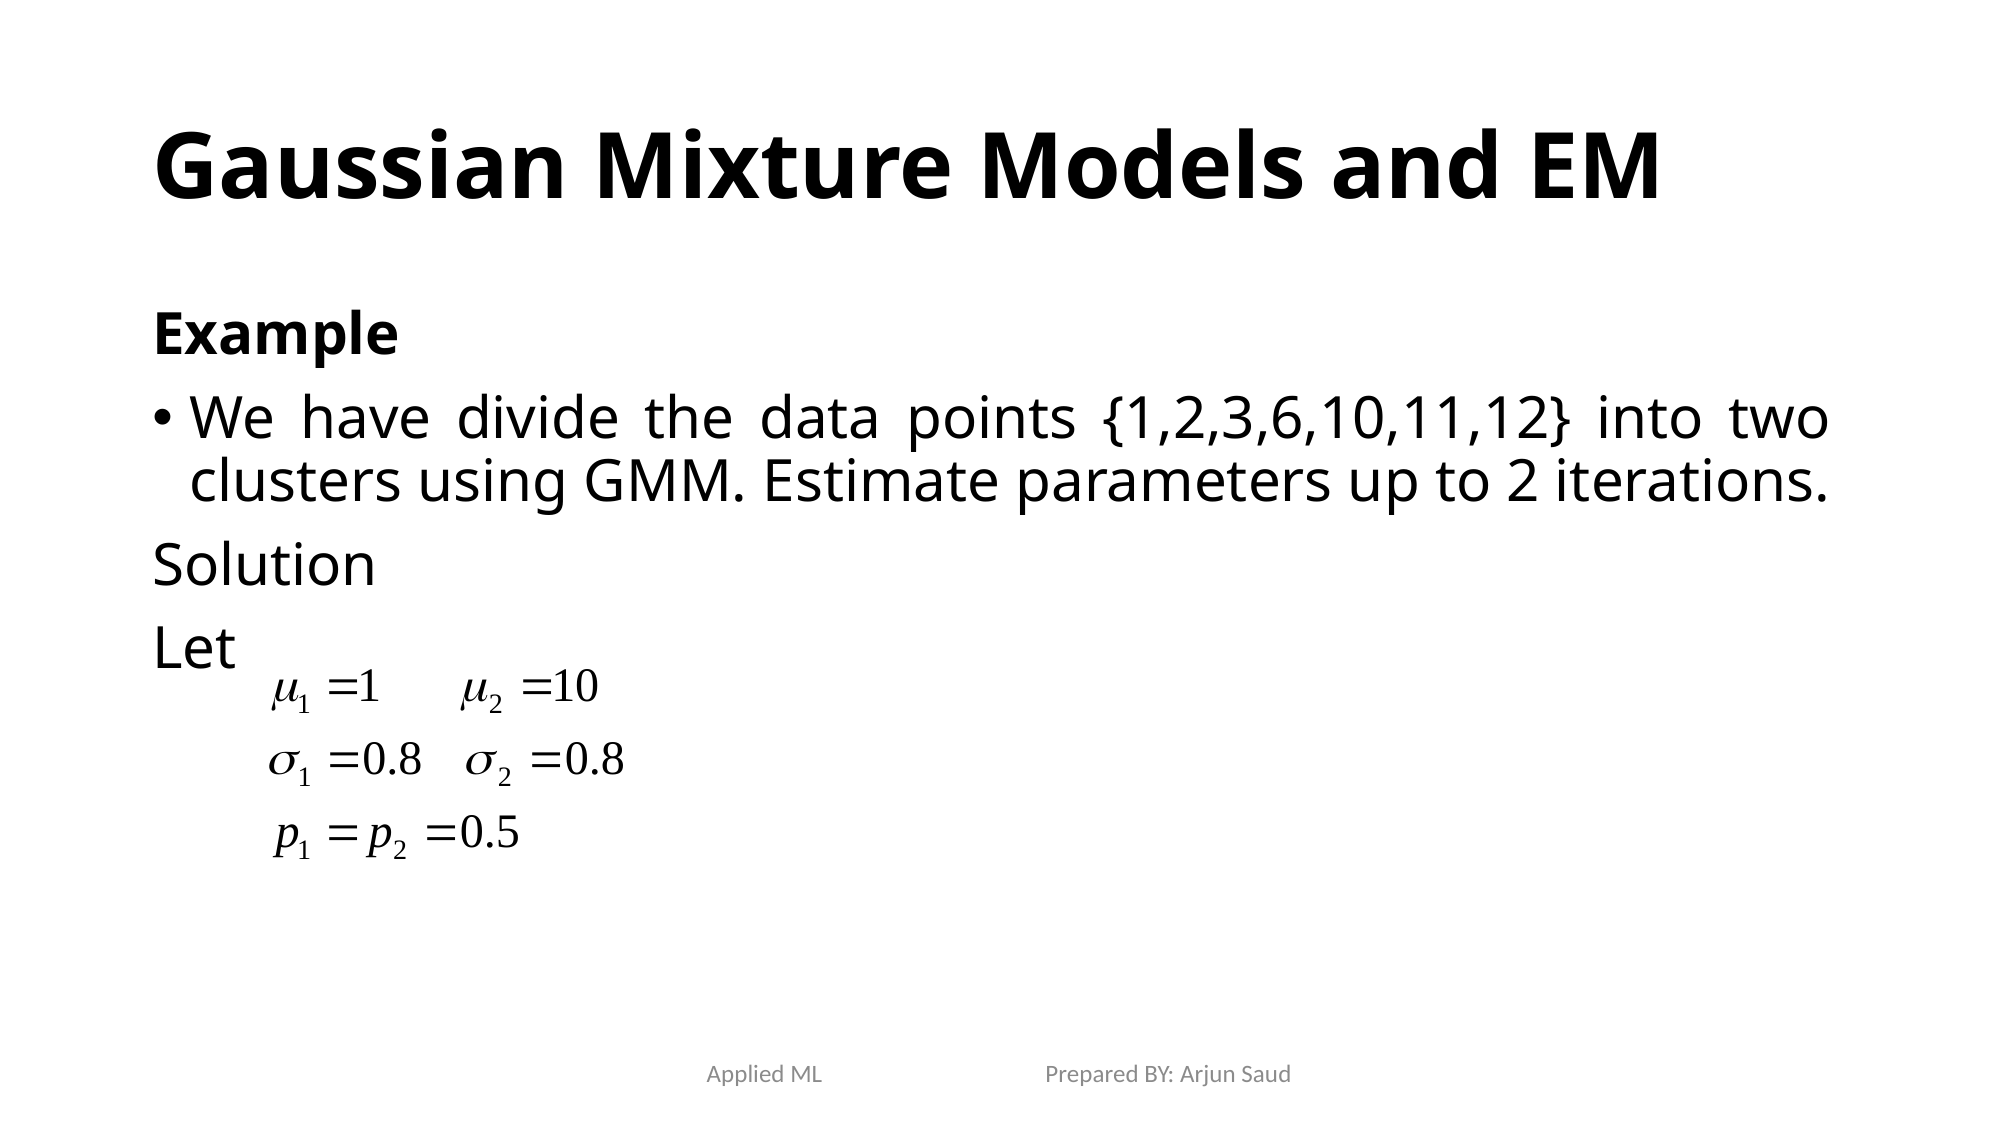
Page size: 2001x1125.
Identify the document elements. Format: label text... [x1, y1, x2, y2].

footer Applied ML Prepared BY: Arjun Saud [662, 1042, 1338, 1103]
title Gaussian Mixture Models and EM [137, 59, 1863, 278]
list Example We have divide the data points {1,2,3,6,10,11,12} into two clusters using GMM. Estimate parameters up to 2 iterations. Solution Let [137, 297, 1847, 1012]
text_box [262, 654, 631, 871]
